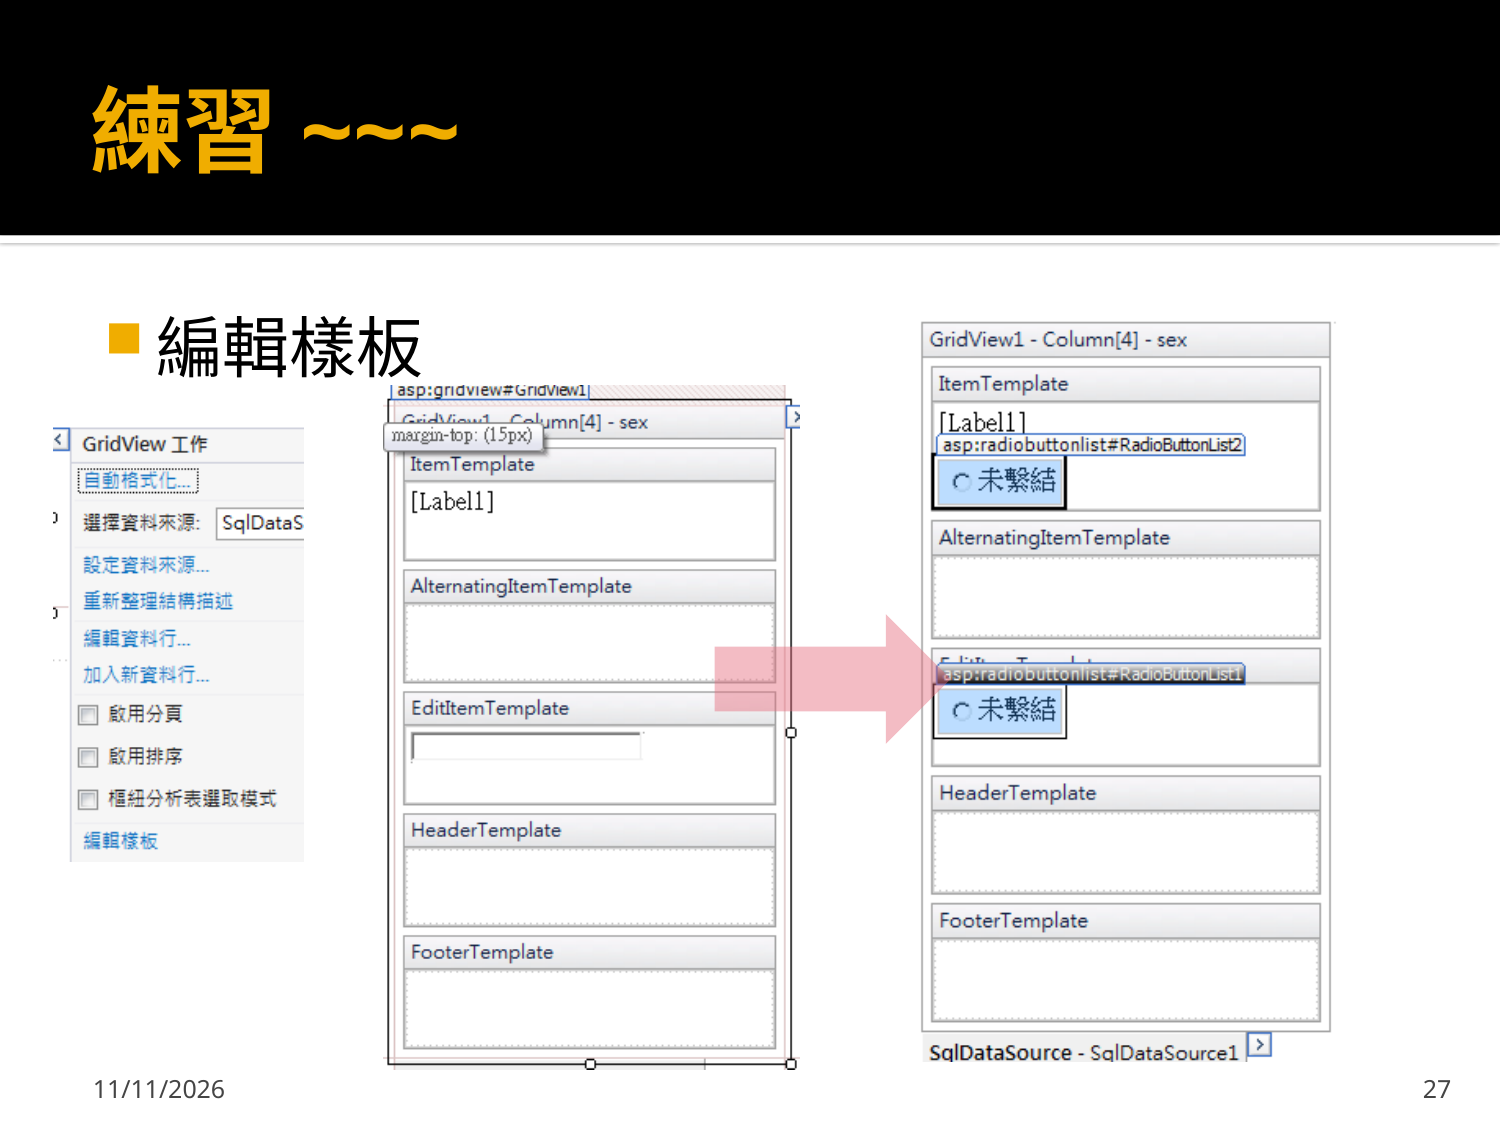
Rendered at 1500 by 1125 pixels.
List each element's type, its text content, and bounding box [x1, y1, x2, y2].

text_box [804, 610, 909, 748]
picture [383, 385, 800, 1070]
list 編輯樣板 [75, 291, 1425, 1050]
picture [52, 420, 304, 862]
slide_number 27 [1345, 1062, 1467, 1108]
title 練習~~~ [75, 25, 1425, 231]
picture [915, 314, 1341, 1062]
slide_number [75, 1062, 425, 1108]
